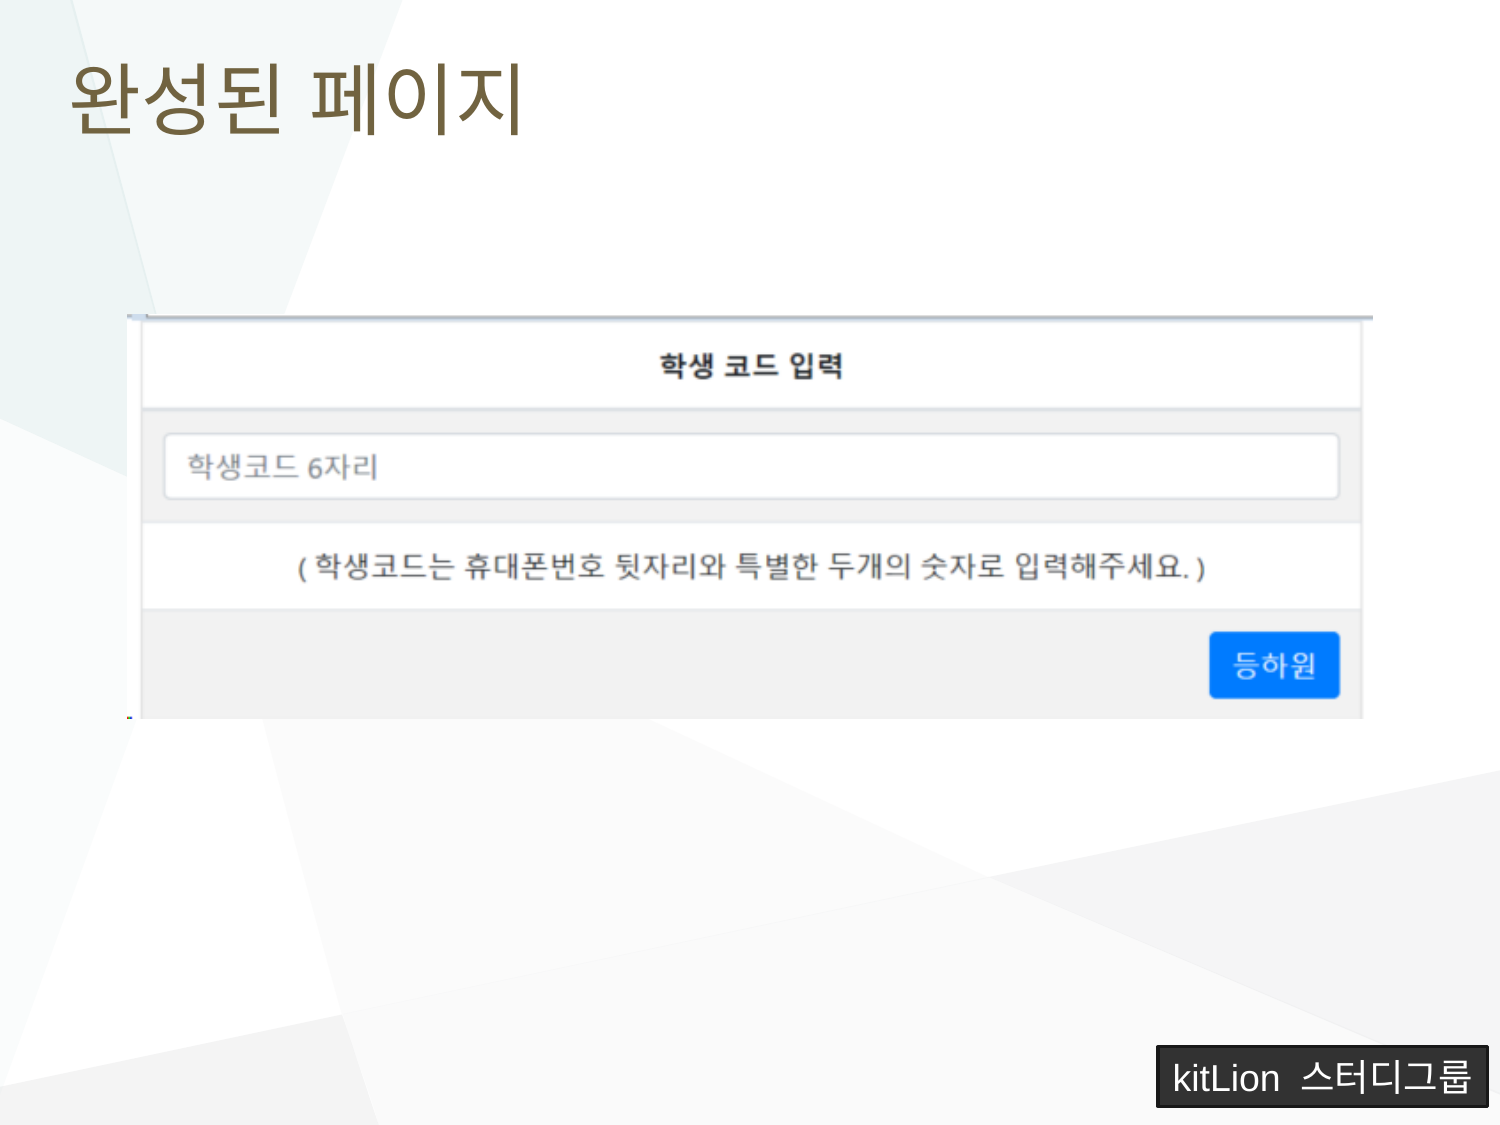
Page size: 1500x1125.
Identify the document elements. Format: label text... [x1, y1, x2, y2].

title 완성된 페이지 [53, 20, 1444, 175]
text_box kitLion 스터디그룹 [1156, 1045, 1489, 1108]
picture [127, 314, 1373, 719]
